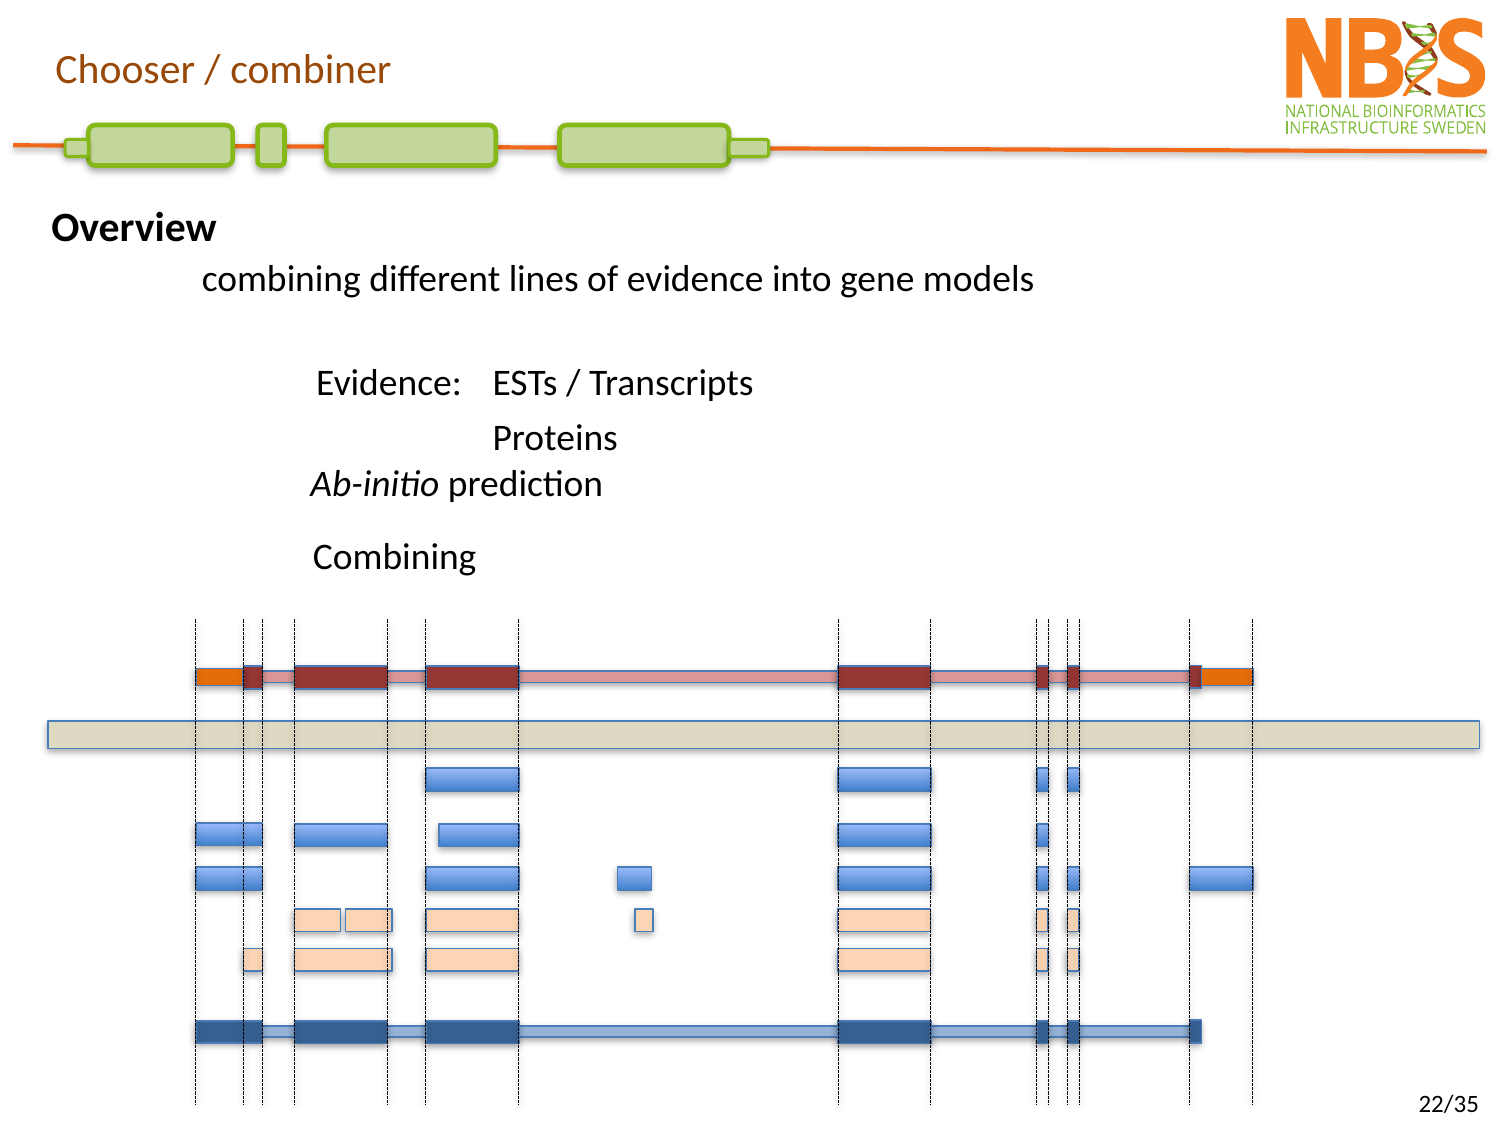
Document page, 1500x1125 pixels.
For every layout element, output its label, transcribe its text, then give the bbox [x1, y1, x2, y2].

text_box [47, 720, 189, 749]
text_box Ab-initio prediction [295, 451, 619, 512]
text_box Overview [36, 192, 232, 257]
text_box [195, 619, 1254, 1106]
text_box Evidence: [301, 350, 477, 411]
text_box ESTs / Transcripts [477, 350, 769, 411]
text_box Combining [298, 524, 492, 585]
text_box [1260, 720, 1480, 749]
text_box Chooser / combiner [40, 34, 407, 100]
text_box Proteins [477, 405, 634, 466]
slide_number 22/35 [1403, 1080, 1500, 1125]
text_box combining different lines of evidence into gene models [187, 246, 1051, 307]
